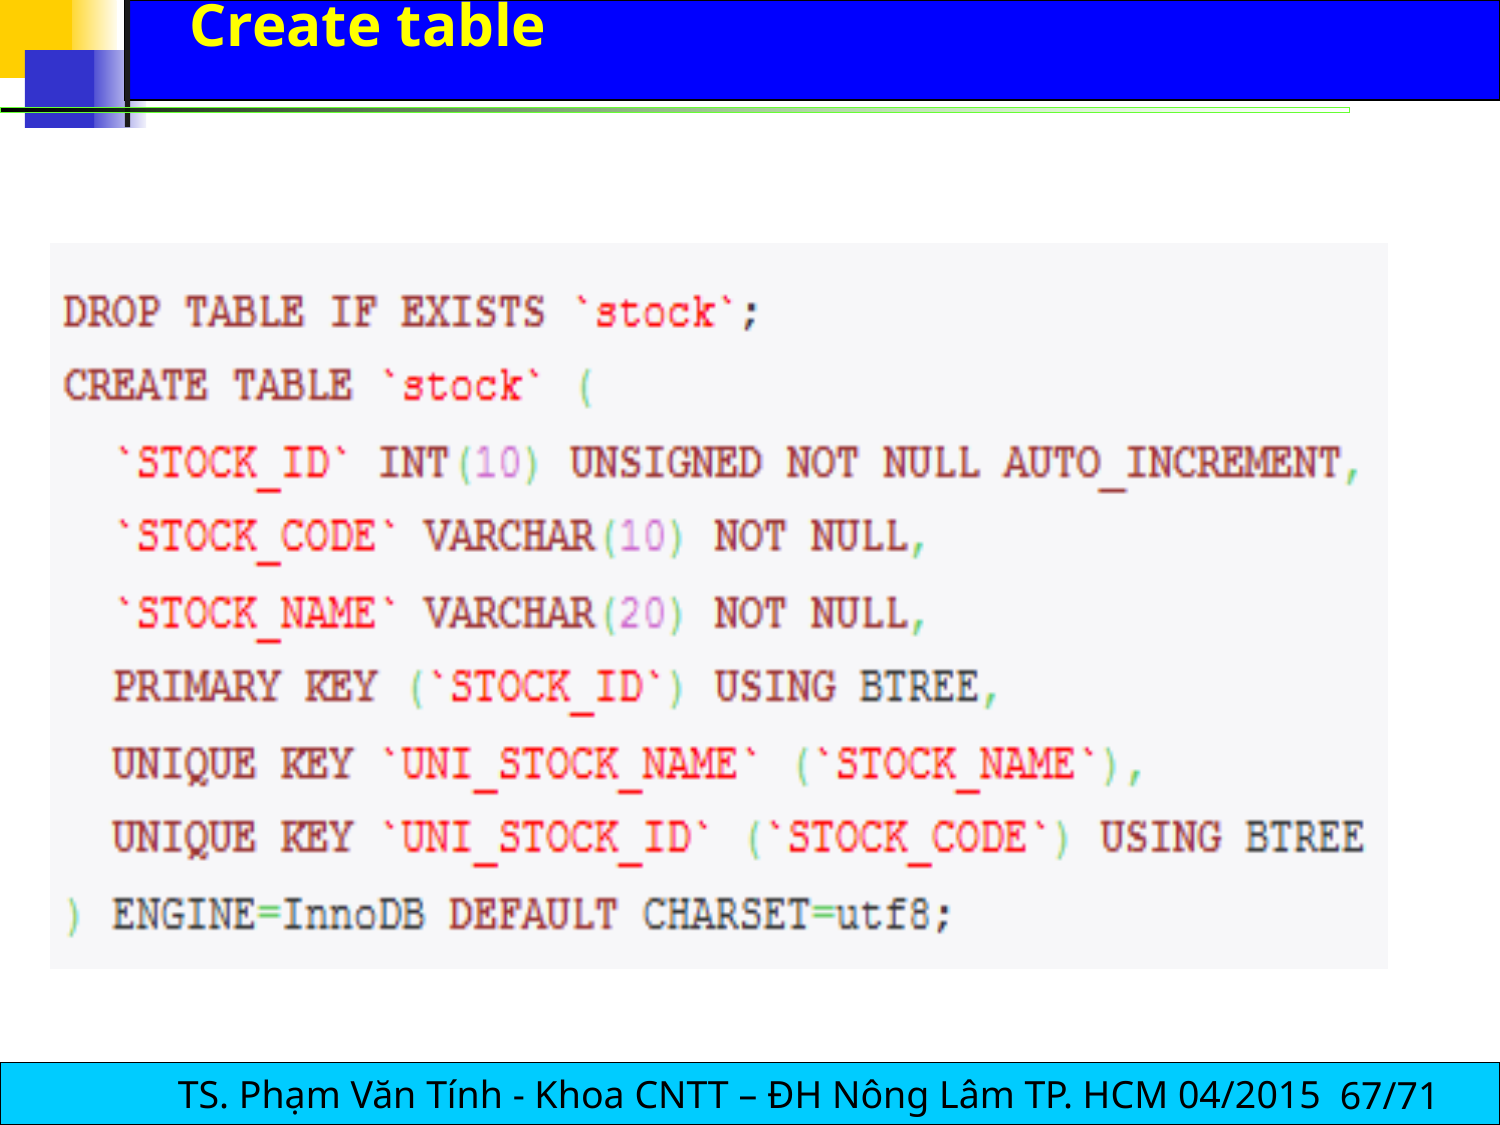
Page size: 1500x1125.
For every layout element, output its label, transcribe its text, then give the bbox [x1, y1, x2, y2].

title Create table [174, 24, 1500, 66]
picture [49, 243, 1388, 969]
